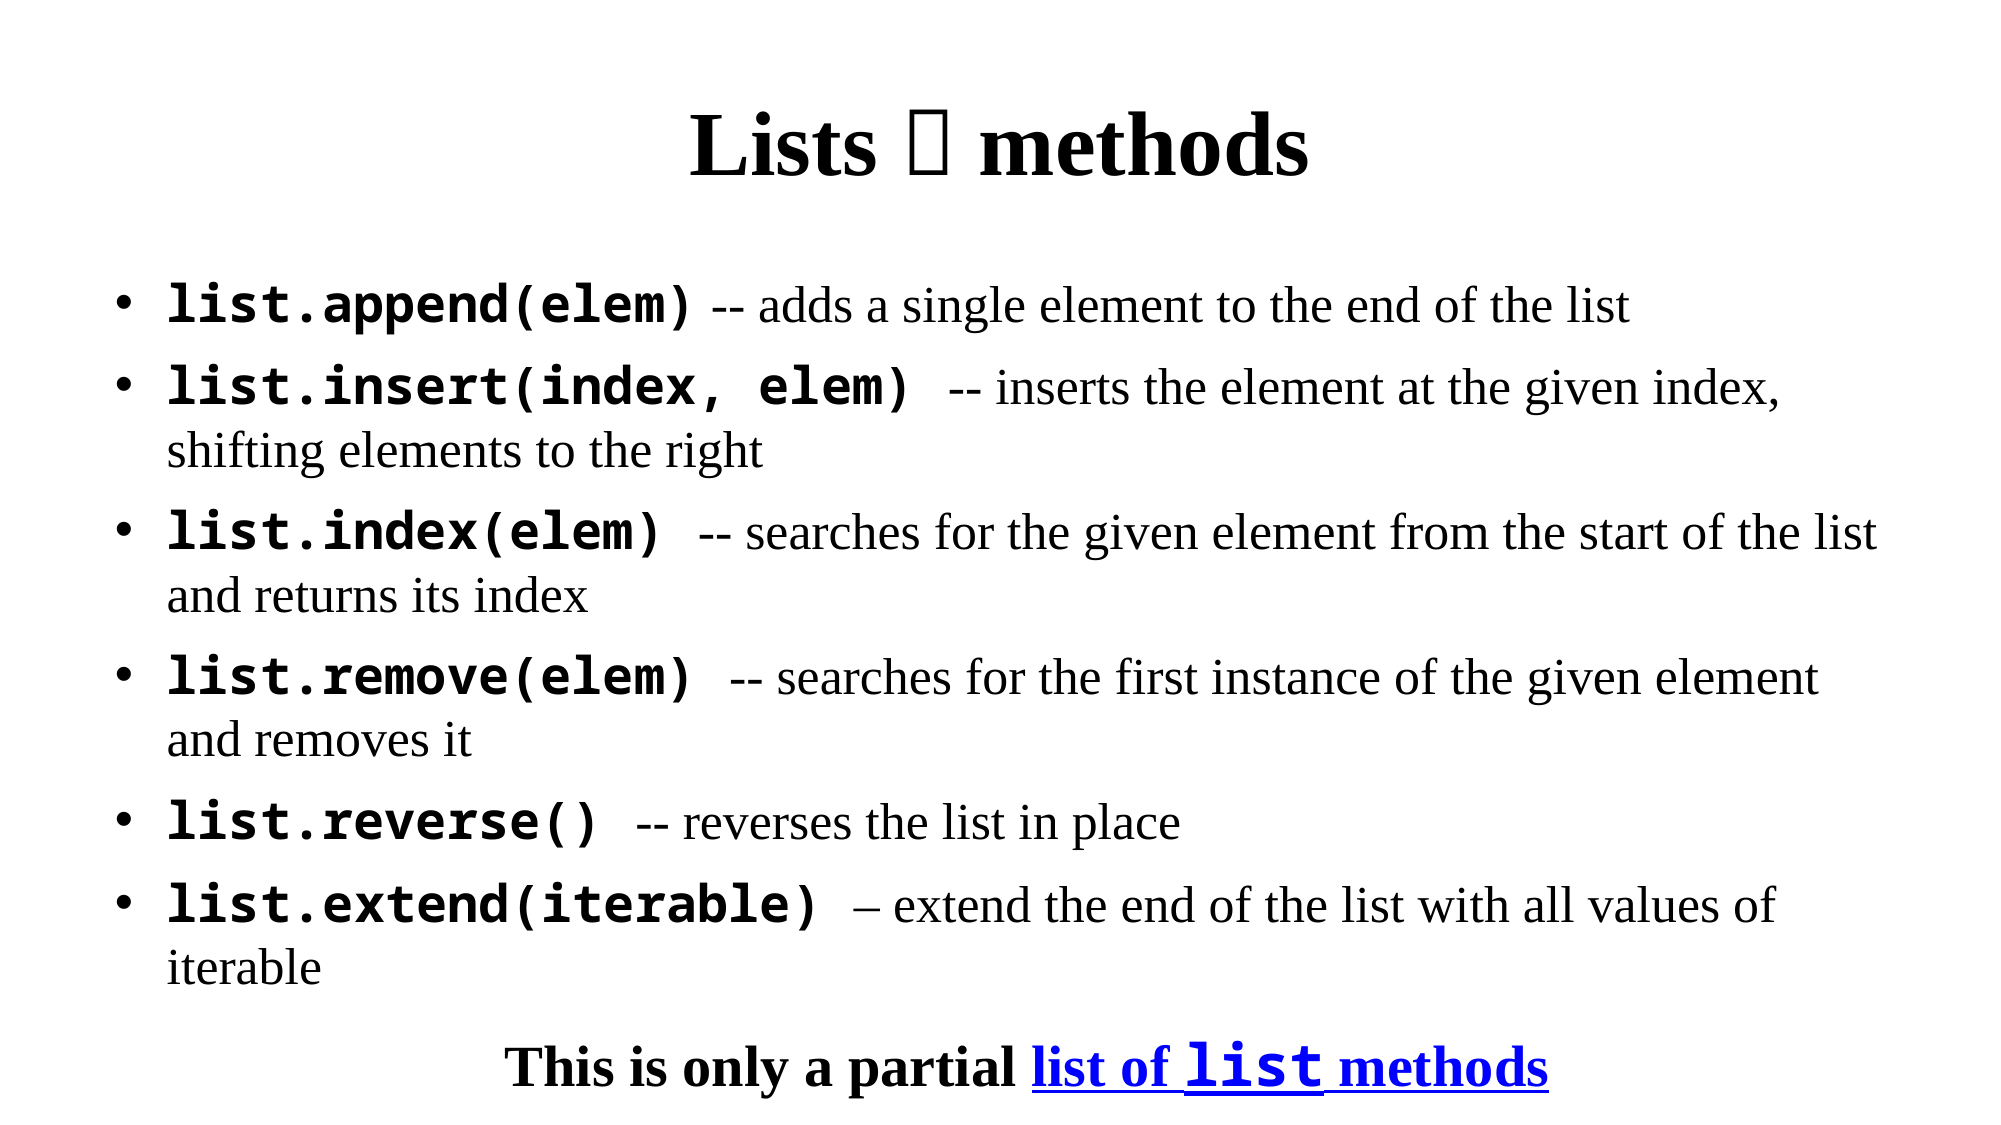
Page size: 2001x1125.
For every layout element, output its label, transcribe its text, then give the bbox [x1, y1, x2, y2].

title Lists  methods [99, 45, 1900, 233]
text_box This is only a partial list of list methods [489, 1021, 1565, 1116]
list list.append(elem) -- adds a single element to the end of the list list.insert(index, elem) -- inserts the element at the given index, shifting elements to the right list.index(elem) -- searches for the given element from the start of the list and returns its index list.remove(elem) -- searches for the first instance of the given element and removes it list.reverse() -- reverses the list in place list.extend(iterable) – extend the end of the list with all values of iterable [99, 262, 1900, 1005]
